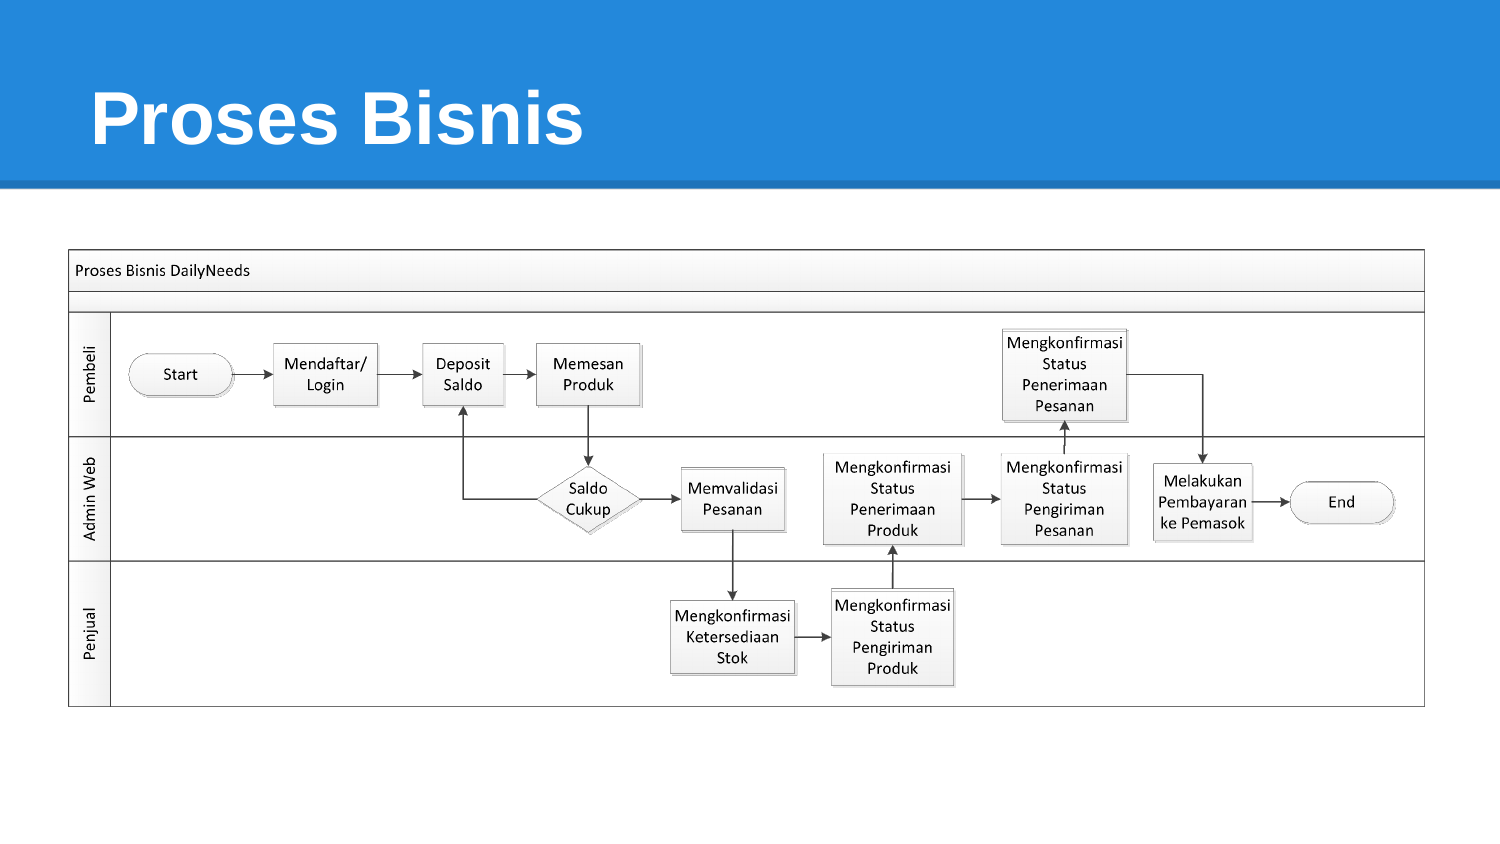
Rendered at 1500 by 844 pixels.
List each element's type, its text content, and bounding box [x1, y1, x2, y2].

title Proses Bisnis [75, 33, 1425, 175]
picture [68, 249, 1426, 707]
